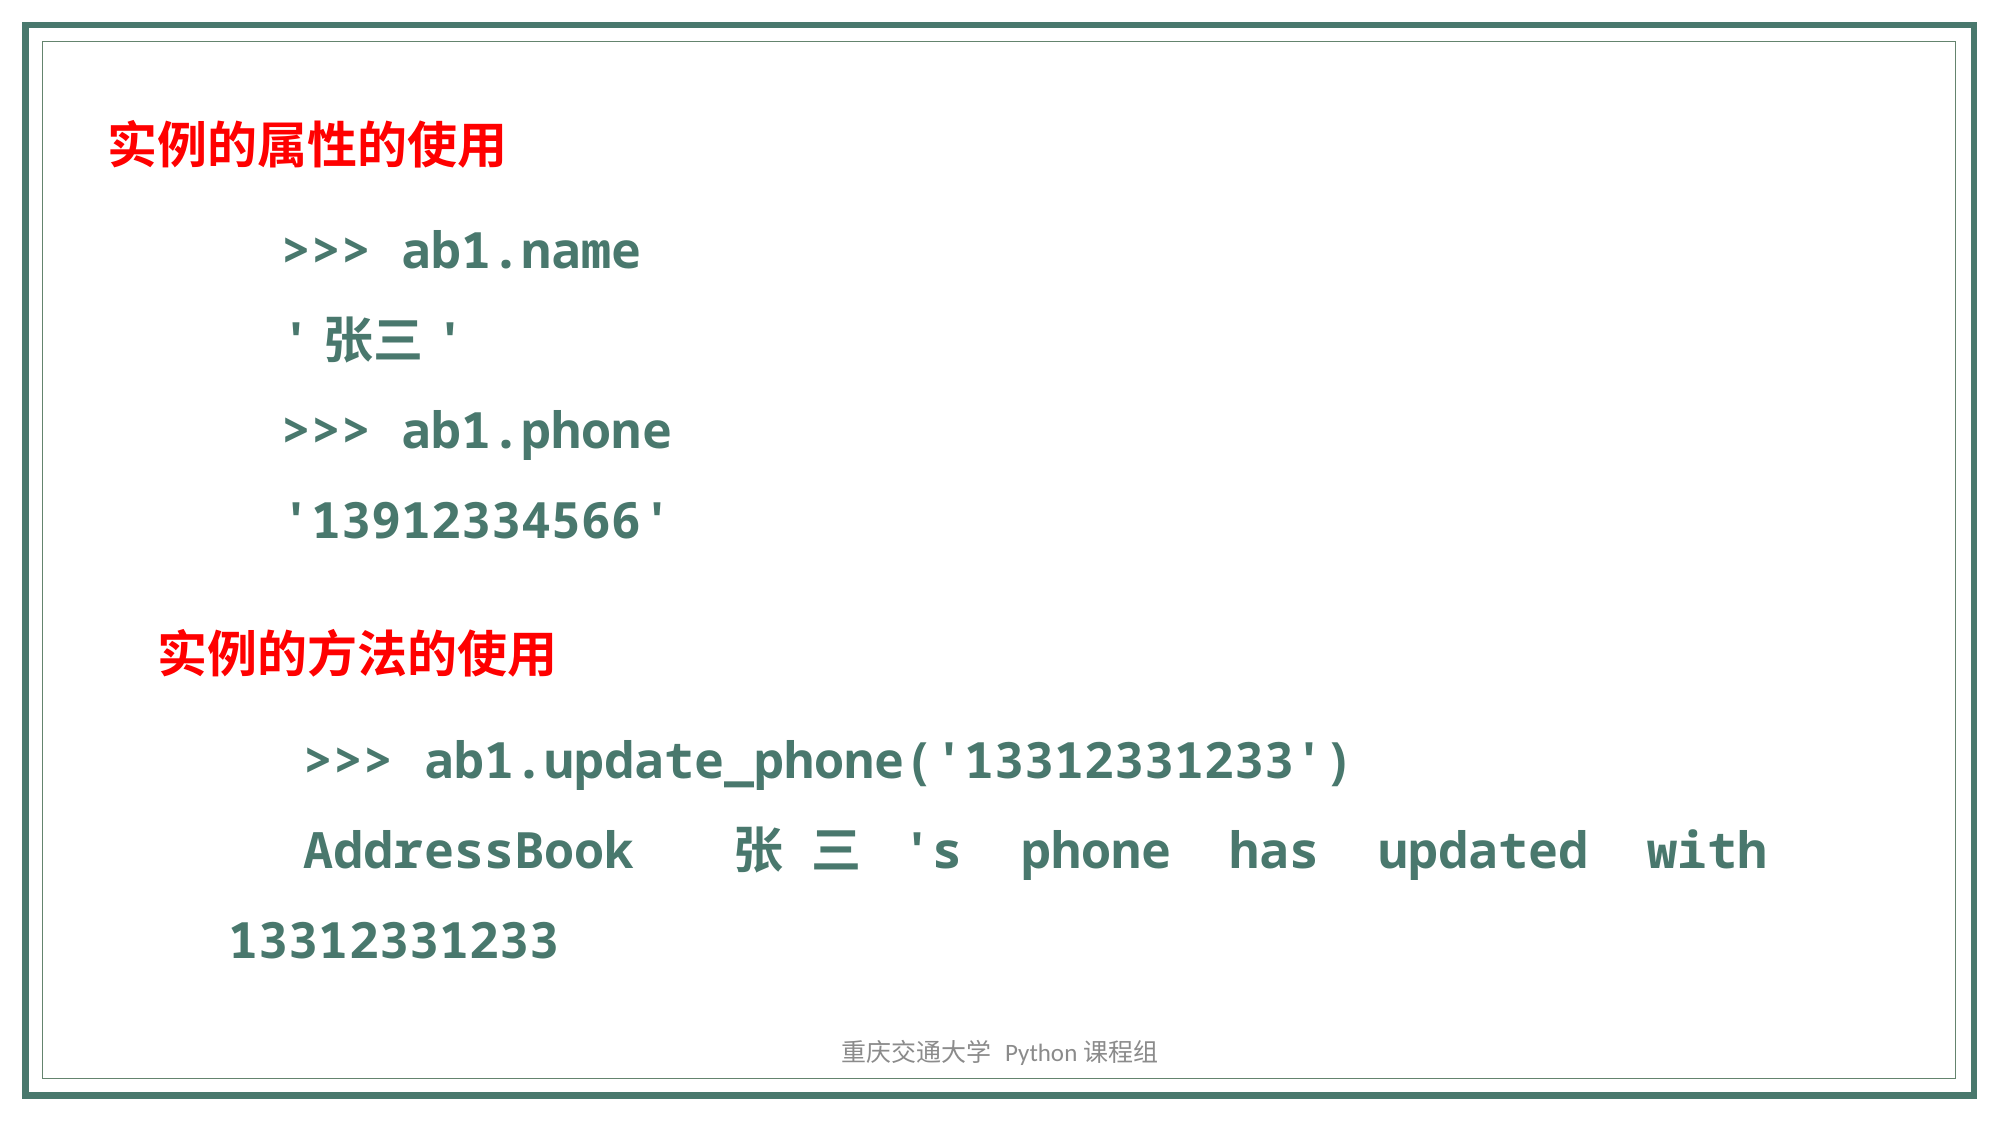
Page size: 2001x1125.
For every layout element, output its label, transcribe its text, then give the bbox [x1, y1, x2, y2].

text_box [42, 41, 1956, 1080]
text_box >>> ab1.update_phone('13312331233') AddressBook 张三's phone has updated with 13312331233 [214, 691, 1782, 977]
text_box 实例的方法的使用 [142, 585, 573, 691]
text_box 实例的属性的使用 [92, 75, 523, 181]
text_box [25, 24, 1975, 1097]
footer 重庆交通大学 Python课程组 [662, 1021, 1338, 1082]
text_box >>> ab1.name '张三' >>> ab1.phone '13912334566' [192, 181, 1760, 557]
